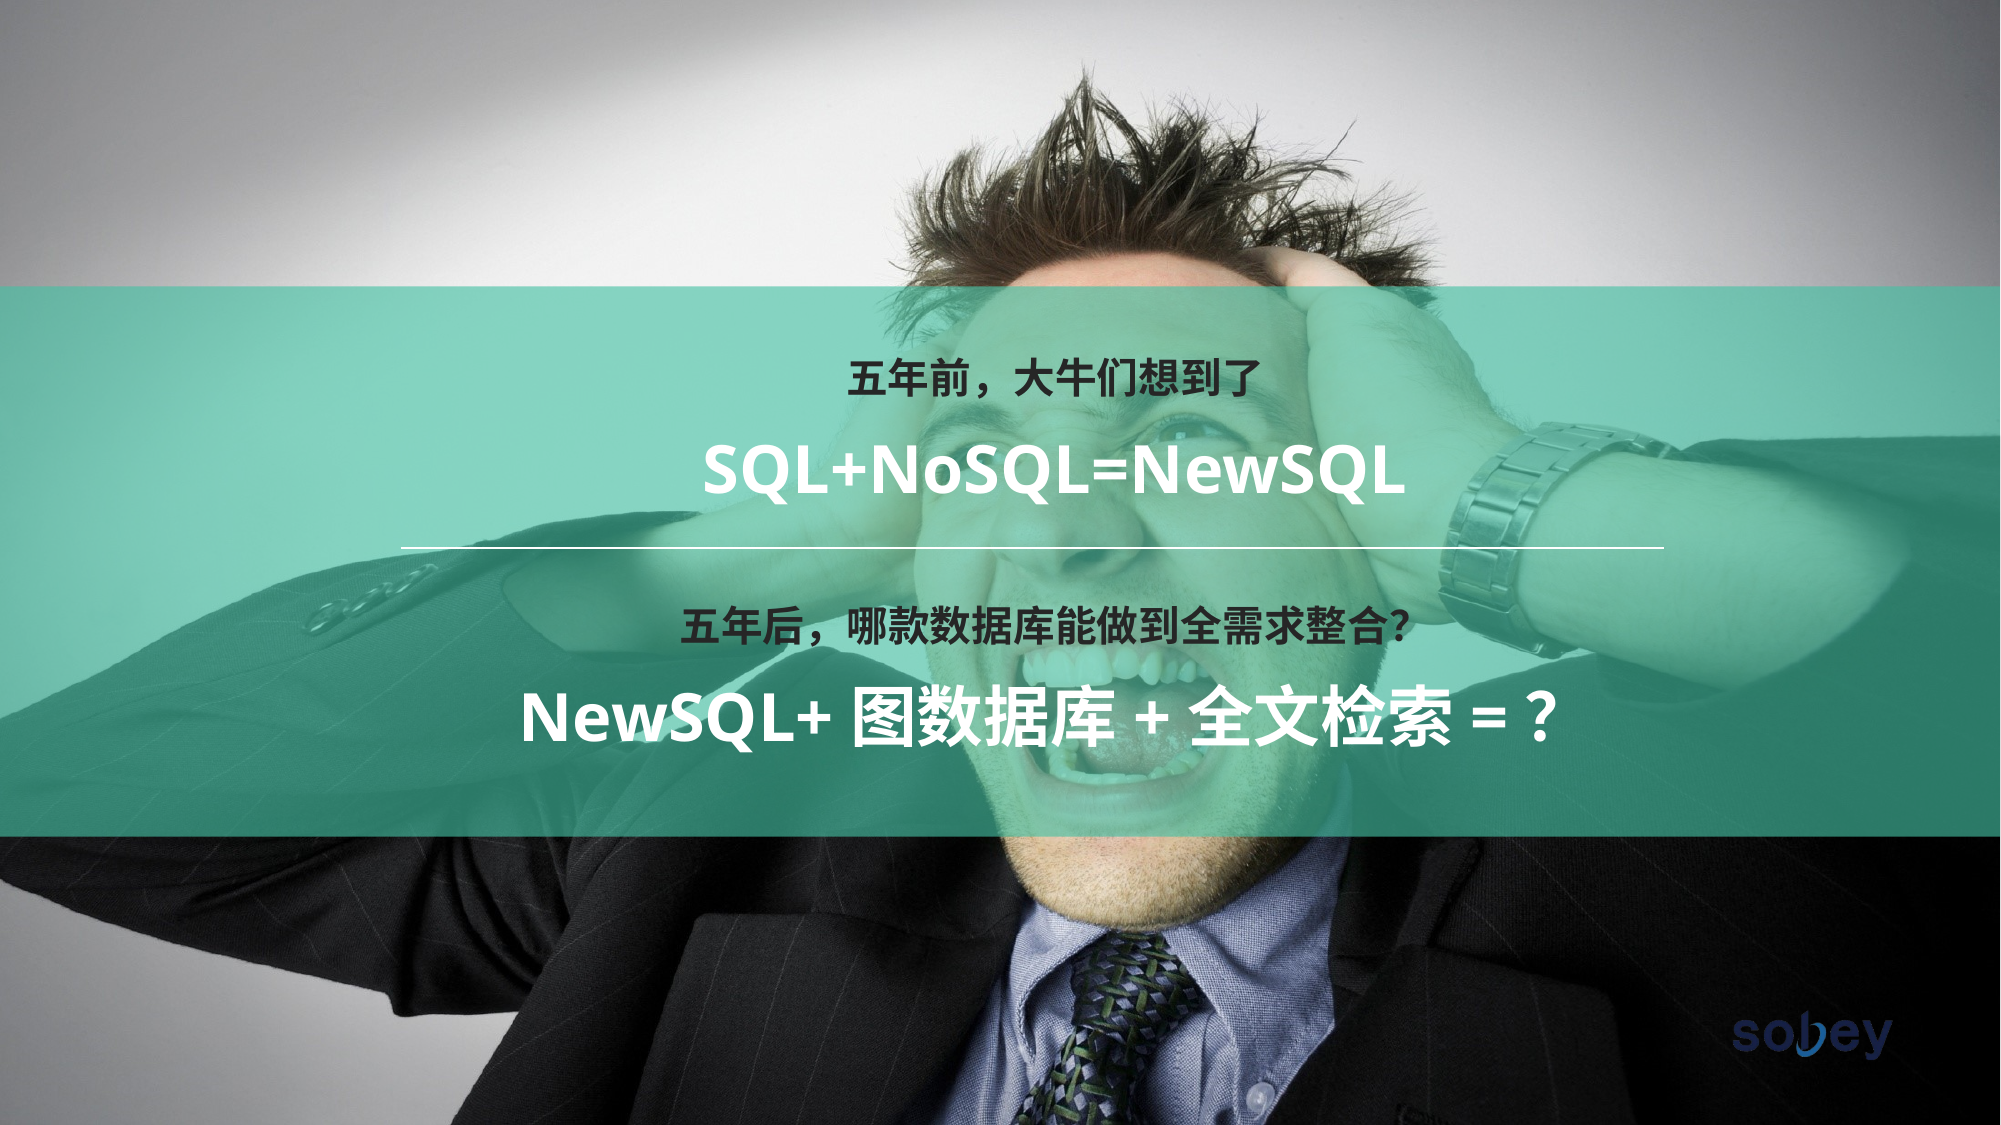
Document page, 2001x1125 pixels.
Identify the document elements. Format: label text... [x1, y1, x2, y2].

text_box 五年前，大牛们想到了 SQL+NoSQL=NewSQL [687, 549, 1423, 560]
text_box 五年前，大牛们想到了 SQL+NoSQL=NewSQL [687, 344, 1423, 547]
text_box 五年后，哪款数据库能做到全需求整合？ NewSQL+图数据库+全文检索=？ [503, 592, 1607, 808]
picture [0, 0, 2001, 1125]
text_box [0, 285, 2000, 838]
